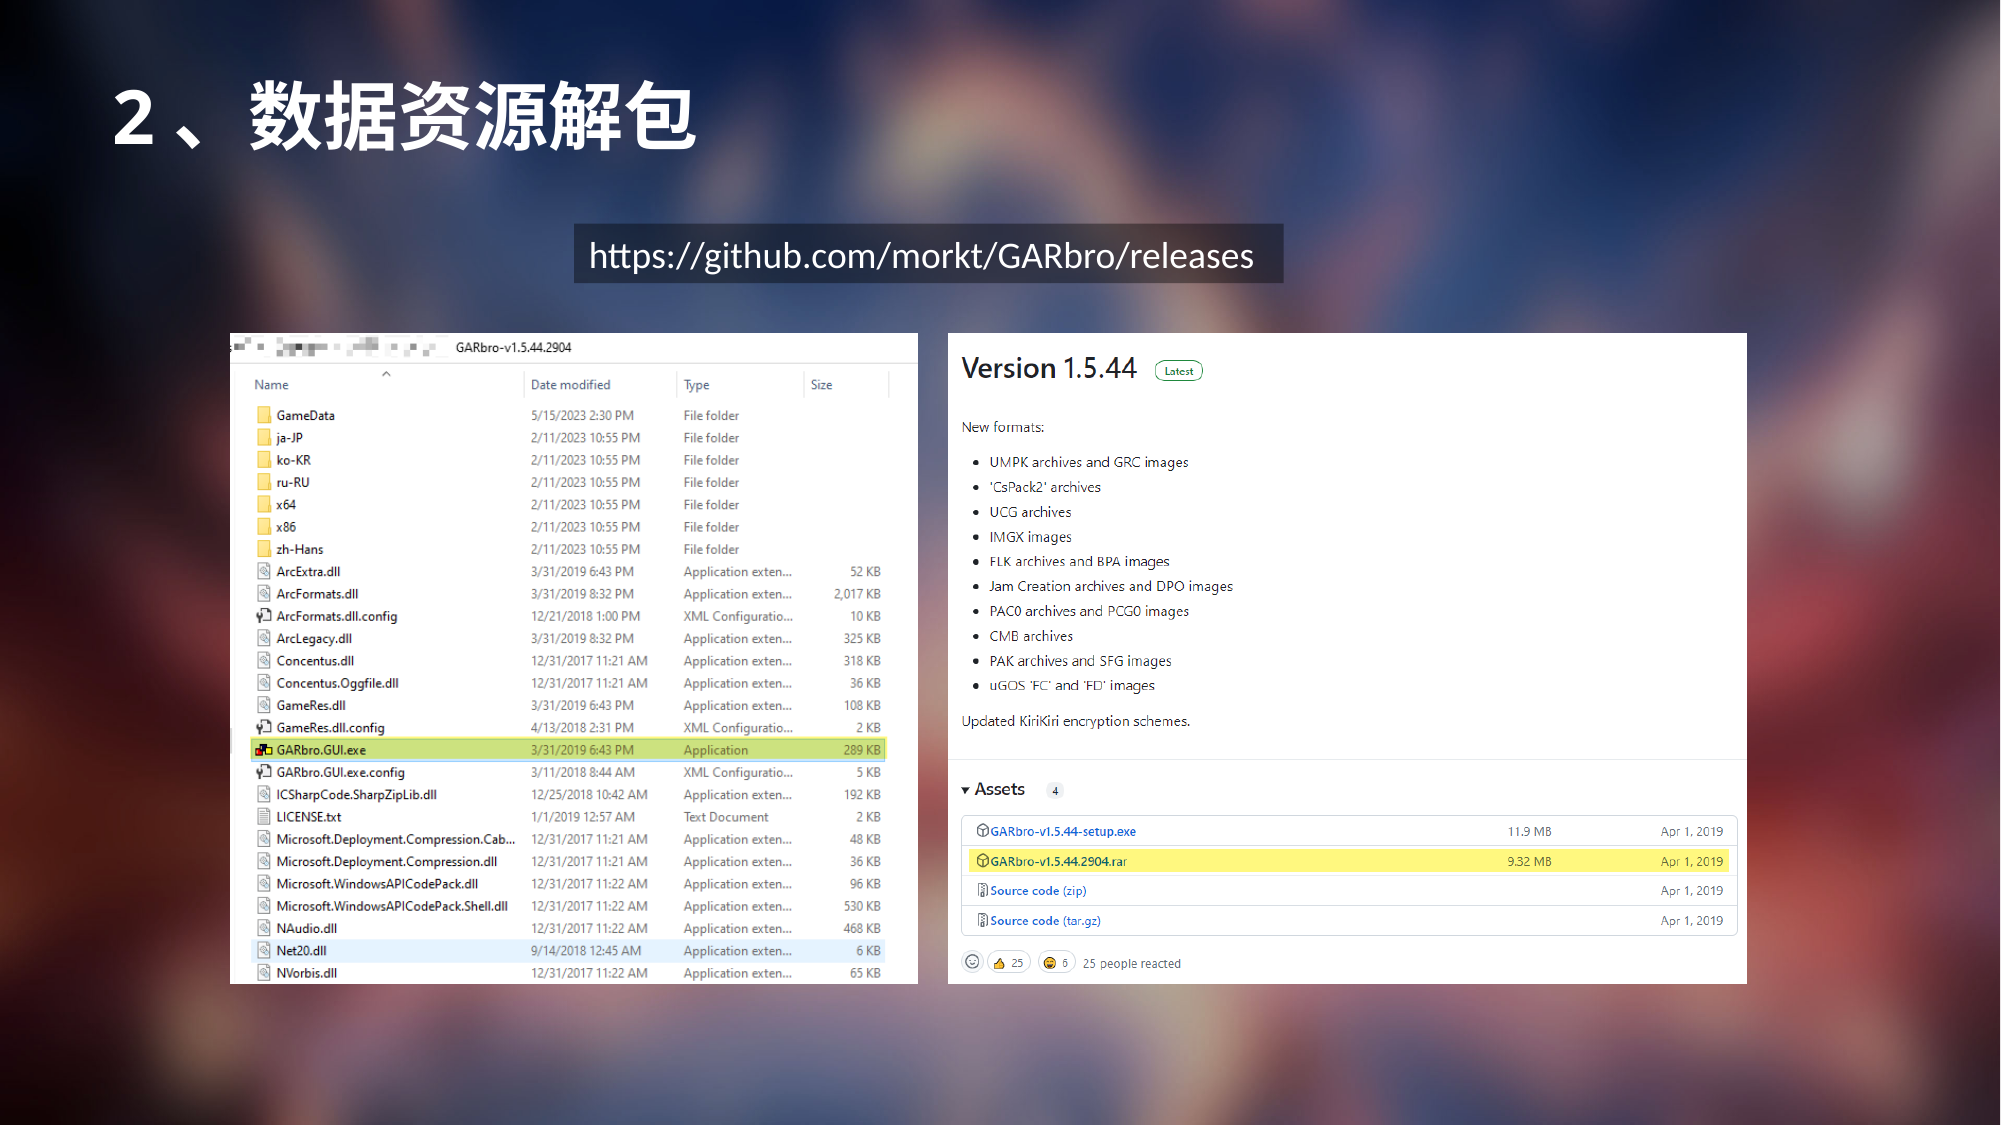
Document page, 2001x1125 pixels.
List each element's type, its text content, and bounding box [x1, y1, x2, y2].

text_box https://github.com/morkt/GARbro/releases [574, 223, 1284, 284]
text_box 2、数据资源解包 [97, 62, 743, 167]
picture [0, 0, 2001, 1125]
